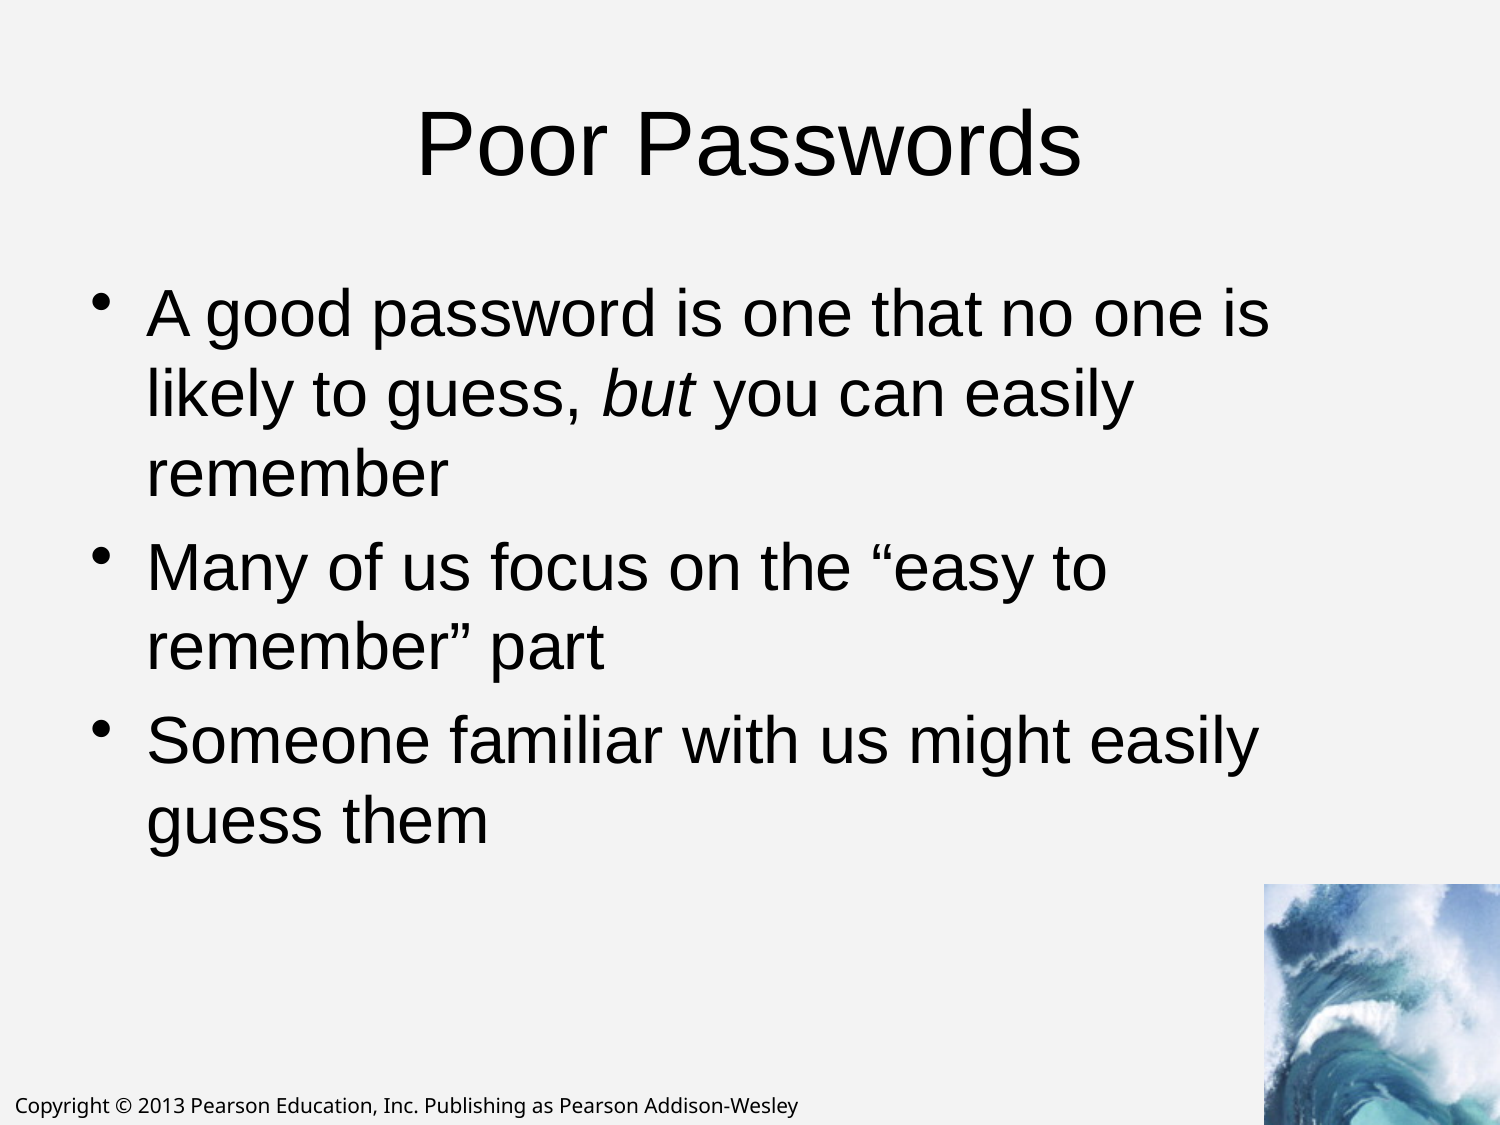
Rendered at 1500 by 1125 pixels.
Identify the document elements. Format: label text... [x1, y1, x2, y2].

list A good password is one that no one is likely to guess, but you can easily remember Many of us focus on the “easy to remember” part Someone familiar with us might easily guess them [74, 262, 1426, 1006]
picture [1264, 884, 1500, 1125]
title Poor Passwords [74, 44, 1426, 233]
